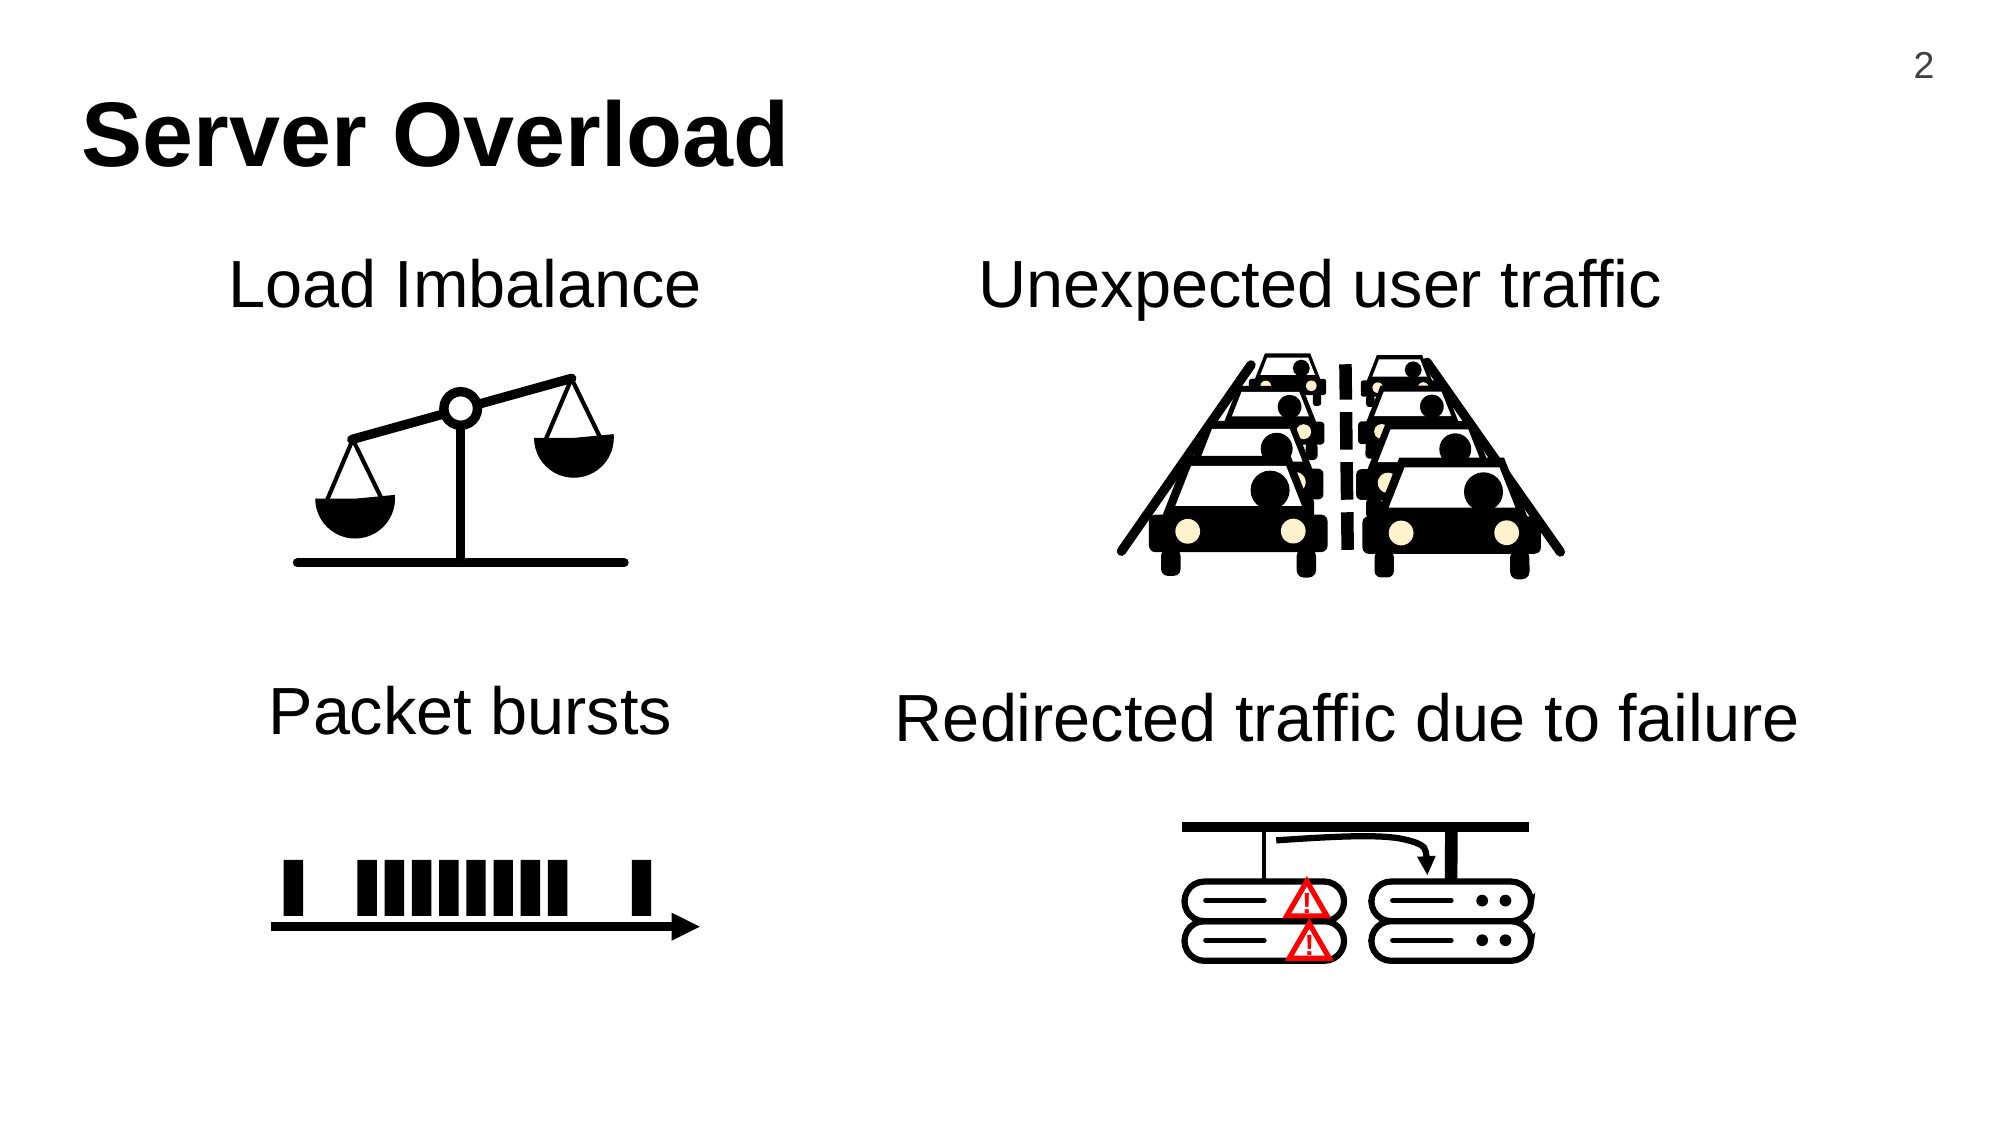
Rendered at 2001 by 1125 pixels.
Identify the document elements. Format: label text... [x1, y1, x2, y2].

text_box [351, 413, 444, 440]
text_box [315, 494, 396, 539]
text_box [1182, 827, 1531, 962]
text_box Load Imbalance [180, 246, 750, 328]
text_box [545, 378, 571, 440]
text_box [352, 439, 383, 501]
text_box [271, 859, 700, 927]
text_box Redirected traffic due to failure [866, 666, 1830, 762]
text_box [1121, 353, 1561, 580]
text_box [442, 390, 479, 427]
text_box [571, 378, 602, 440]
text_box Unexpected user traffic [930, 246, 1711, 328]
text_box 2 [1898, 33, 1950, 93]
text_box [479, 378, 545, 404]
title Server Overload [66, 28, 1792, 246]
text_box [534, 434, 614, 478]
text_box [326, 439, 352, 501]
text_box Packet bursts [186, 660, 756, 755]
